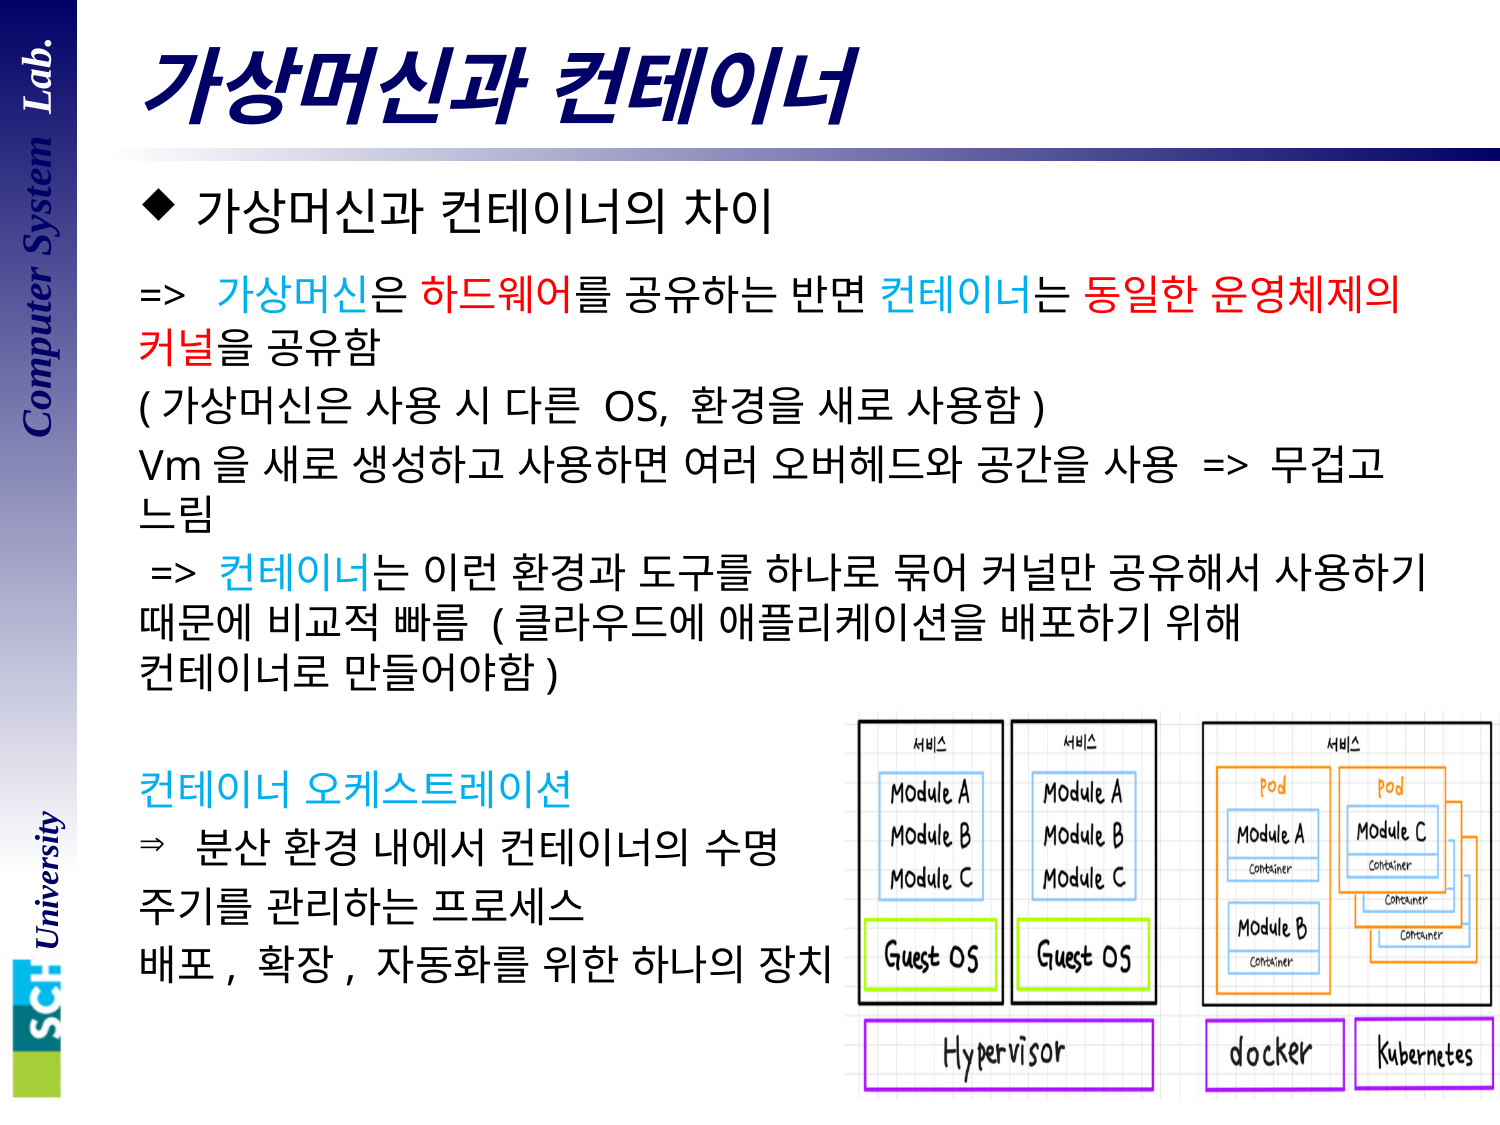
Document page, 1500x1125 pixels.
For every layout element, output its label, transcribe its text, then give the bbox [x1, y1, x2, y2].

list 가상머신과 컨테이너의 차이 => 가상머신은 하드웨어를 공유하는 반면 컨테이너는 동일한 운영체제의 커널을 공유함 (가상머신은 사용 시 다른 OS, 환경을 새로 사용함) Vm을 새로 생성하고 사용하면 여러 오버헤드와 공간을 사용 => 무겁고 느림 => 컨테이너는 이런 환경과 도구를 하나로 묶어 커널만 공유해서 사용하기 때문에 비교적 빠름 (클라우드에 애플리케이션을 배포하기 위해 컨테이너로 만들어야함) 컨테이너 오케스트레이션 분산 환경 내에서 컨테이너의 수명 주기를 관리하는 프로세스 배포, 확장, 자동화를 위한 하나의 장치 [123, 172, 1448, 1038]
picture [5, 952, 69, 1104]
title 가상머신과 컨테이너 [123, 25, 1460, 143]
picture [844, 711, 1500, 1100]
